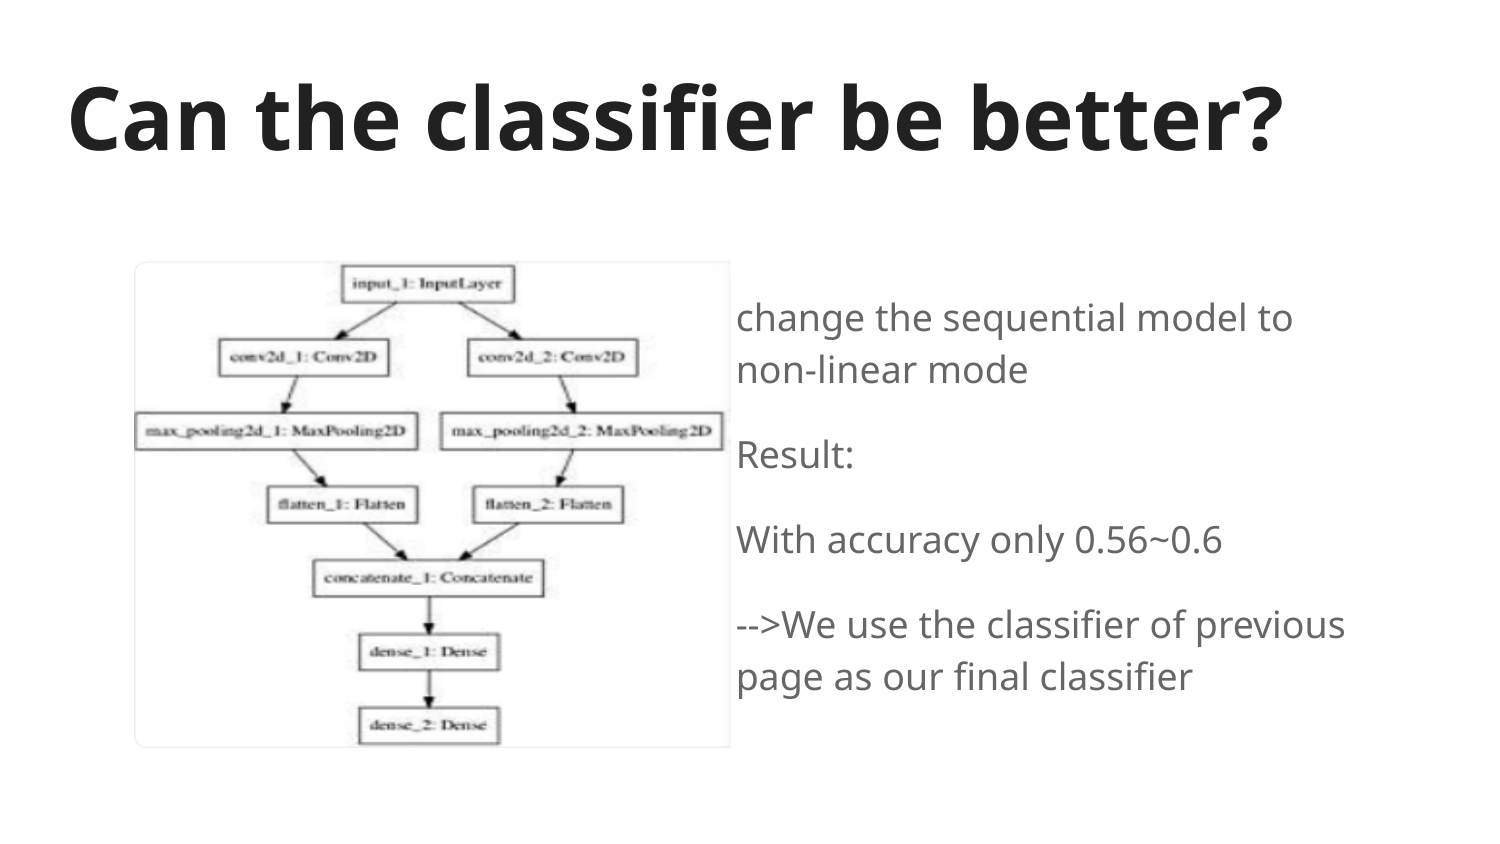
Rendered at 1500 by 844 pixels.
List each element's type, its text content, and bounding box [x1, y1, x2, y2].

picture [134, 256, 731, 755]
list change the sequential model to non-linear mode Result: With accuracy only 0.56~0.6 -->We use the classifier of previous page as our final classifier [720, 272, 1366, 788]
title Can the classifier be better? [51, 48, 1449, 180]
